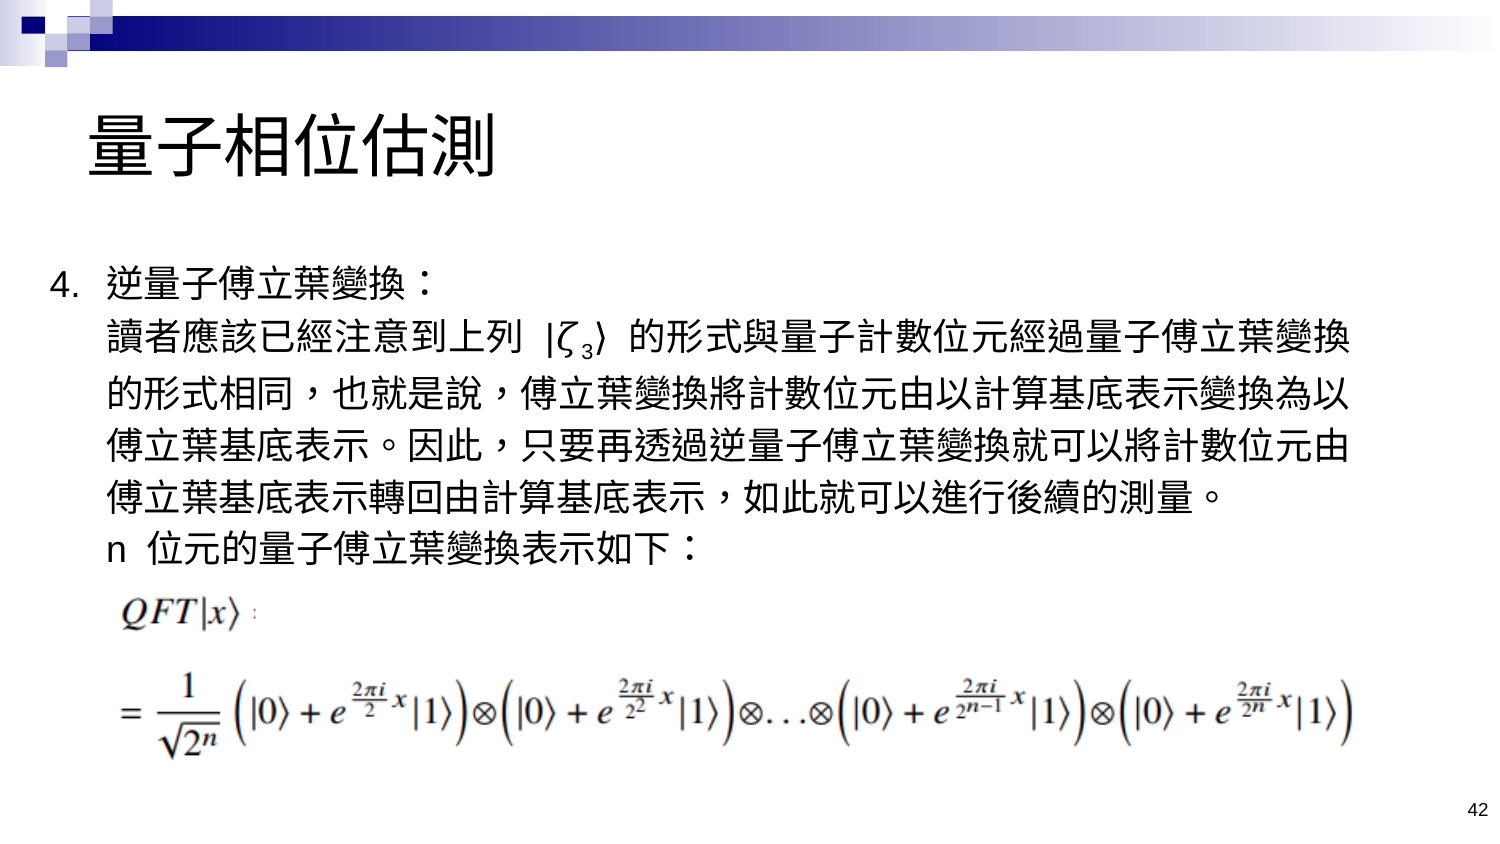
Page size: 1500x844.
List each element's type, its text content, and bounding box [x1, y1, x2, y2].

title 量子相位估測 [75, 59, 1425, 229]
slide_number ‹#› [1149, 796, 1500, 827]
text_box 逆量子傅立葉變換： 讀者應該已經注意到上列 |𝜁3⟩ 的形式與量子計數位元經過量子傅立葉變換的形式相同，也就是說，傅立葉變換將計數位元由以計算基底表示變換為以傅立葉基底表示。因此，只要再透過逆量子傅立葉變換就可以將計數位元由傅立葉基底表示轉回由計算基底表示，如此就可以進行後續的測量。 n 位元的量子傅立葉變換表示如下： [15, 238, 1366, 638]
picture [91, 577, 1373, 791]
